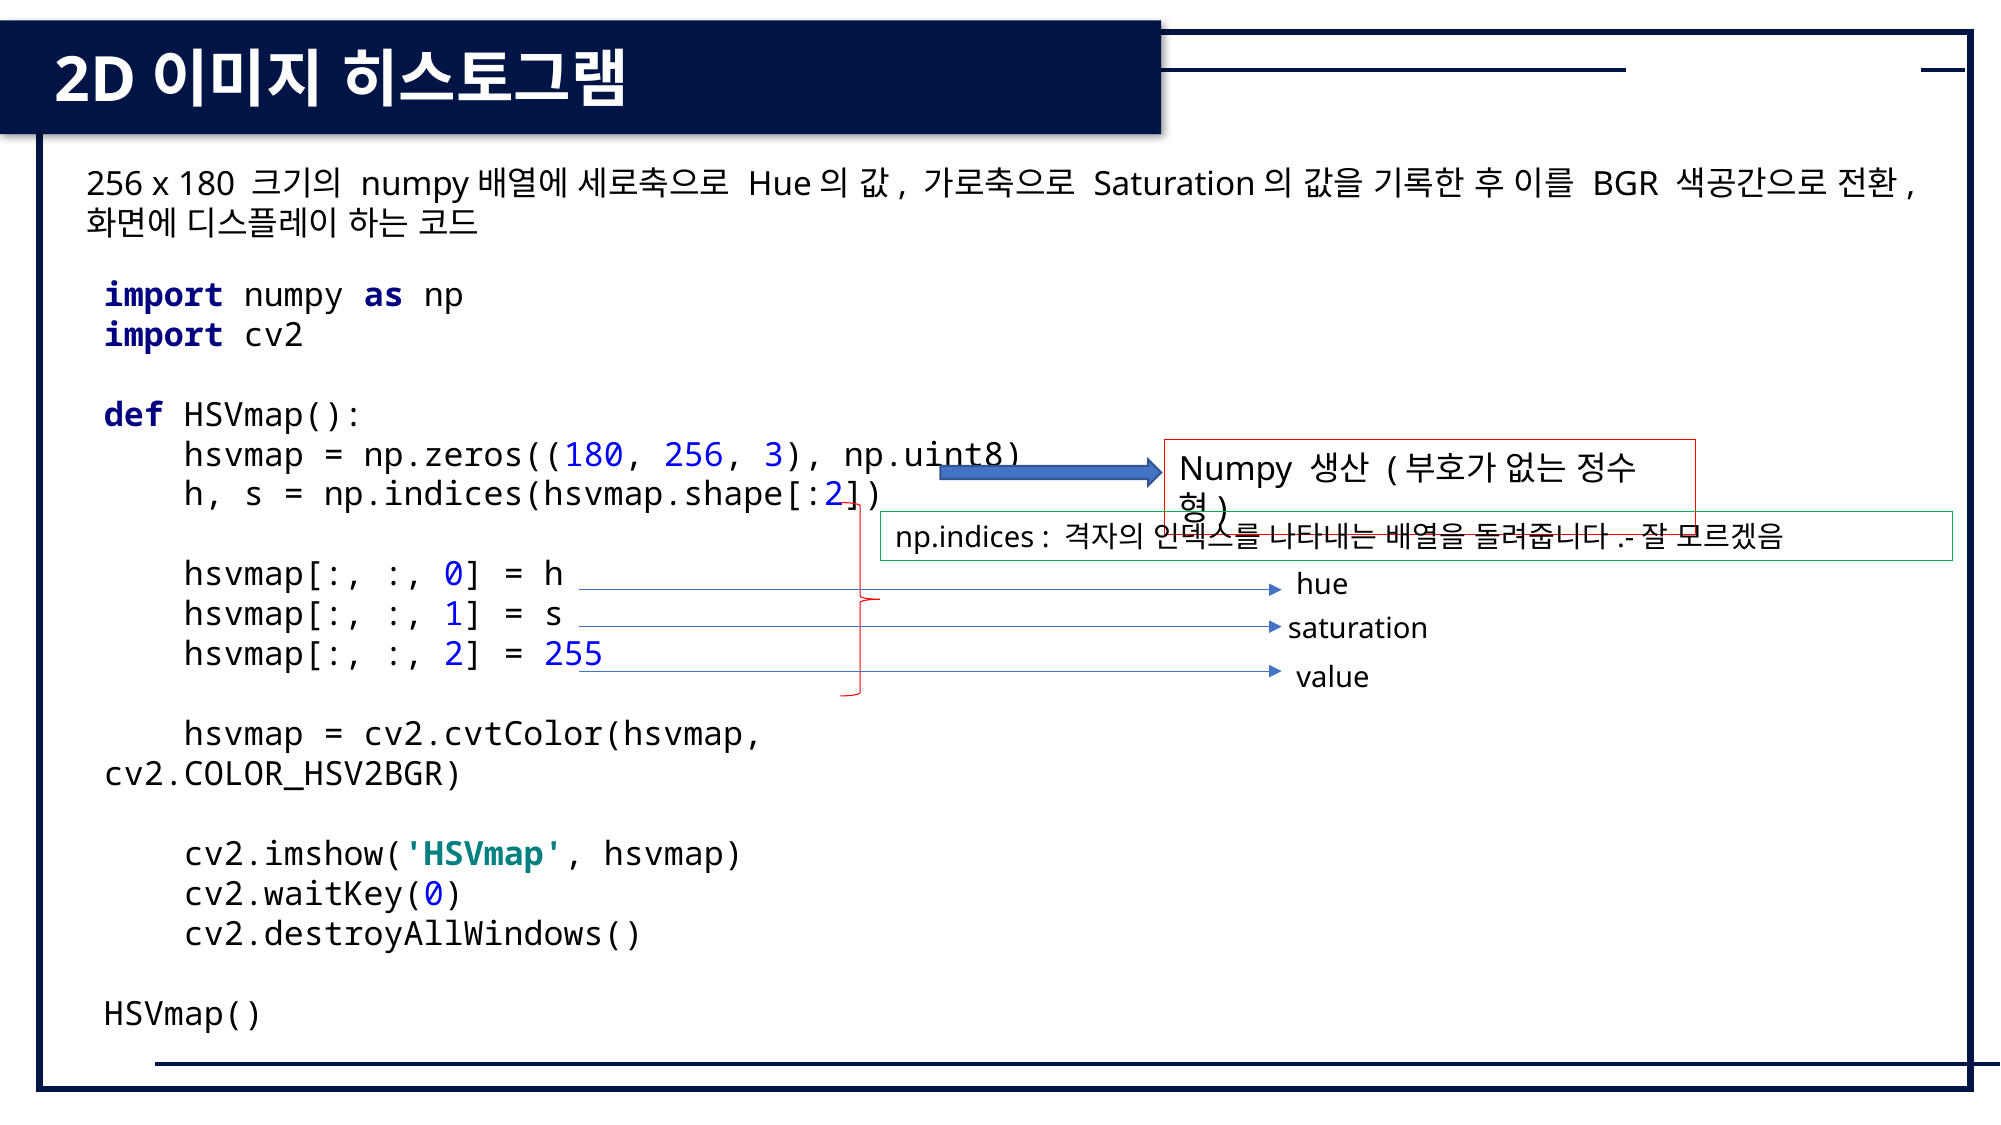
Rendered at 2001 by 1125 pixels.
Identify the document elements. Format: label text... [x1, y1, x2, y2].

text_box [39, 31, 1972, 1090]
text_box saturation [1273, 602, 1480, 652]
text_box [840, 672, 861, 697]
text_box 2D이미지 히스토그램 [39, 31, 1067, 70]
text_box 256 x 180 크기의 numpy배열에 세로축으로 Hue의 값, 가로축으로 Saturation의 값을 기록한 후 이를 BGR 색공간으로 전환, 화면에 디스플레이 하는 코드 [71, 154, 1961, 250]
text_box 2D이미지 히스토그램 [39, 71, 1067, 122]
text_box [840, 502, 861, 589]
text_box [939, 456, 1163, 489]
text_box import numpy as np import cv2 def HSVmap(): hsvmap = np.zeros((180, 256, 3), np.uint8) h, s = np.indices(hsvmap.shape[:2]) hsvmap[:, :, 0] = h hsvmap[:, :, 1] = s hsvmap[:, :, 2] = 255 hsvmap = cv2.cvtColor(hsvmap, cv2.COLOR_HSV2BGR) cv2.imshow('HSVmap', hsvmap) cv2.waitKey(0) cv2.destroyAllWindows() HSVmap() [88, 265, 1070, 1039]
text_box [0, 71, 1162, 135]
text_box value [1281, 652, 1415, 701]
text_box [0, 19, 1162, 70]
text_box Numpy 생산 (부호가 없는 정수형) [1164, 439, 1696, 511]
text_box np.indices : 격자의 인덱스를 나타내는 배열을 돌려줍니다.-잘 모르겠음 [880, 511, 1953, 561]
text_box hue [1281, 558, 1632, 608]
text_box [840, 590, 880, 626]
text_box [840, 627, 861, 671]
